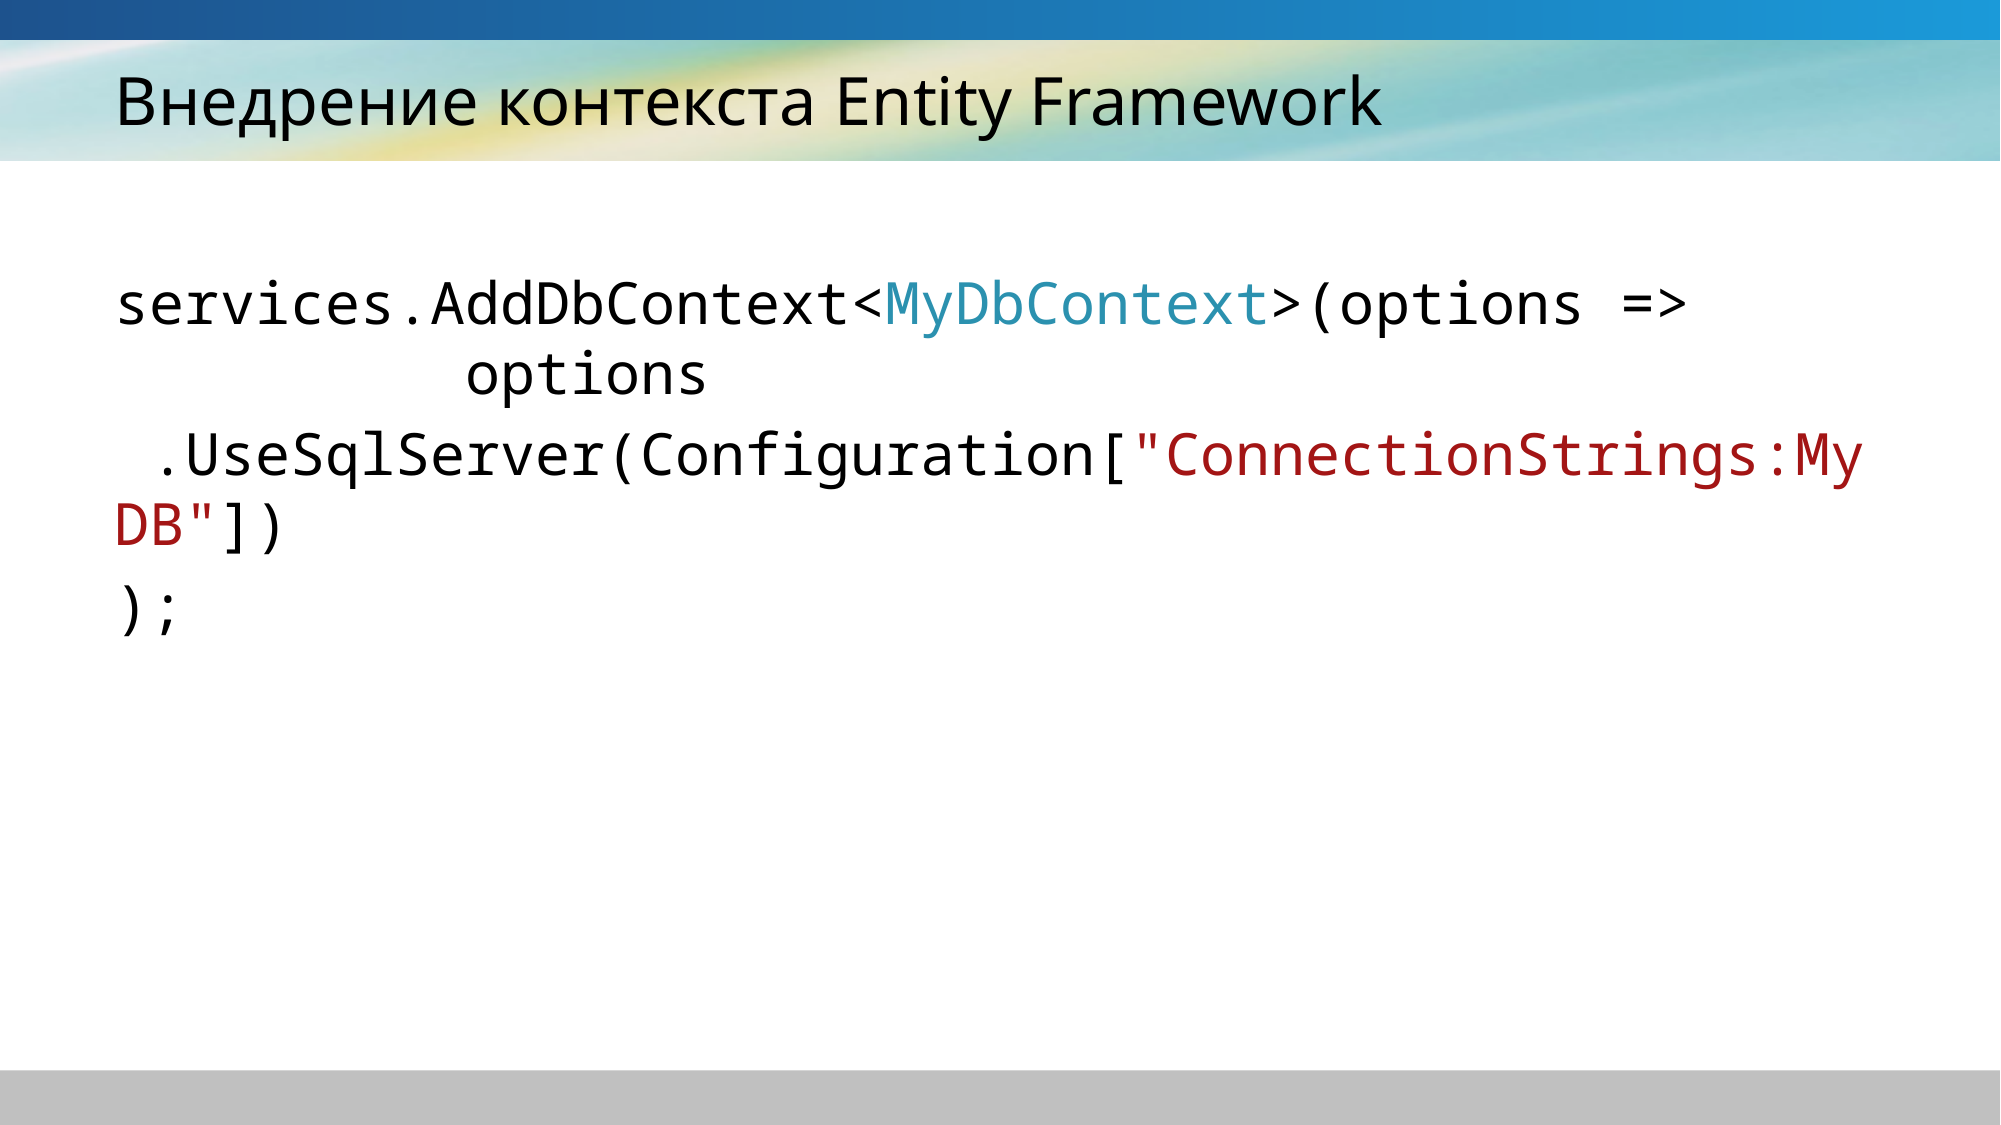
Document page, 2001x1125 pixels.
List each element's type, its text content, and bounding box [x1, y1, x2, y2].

title Внедрение контекста Entity Framework [99, 52, 1901, 145]
picture [0, 39, 2000, 161]
list services.AddDbContext<MyDbContext>(options => options .UseSqlServer(Configuration["ConnectionStrings:MyDB"]) ); [99, 176, 1901, 1038]
